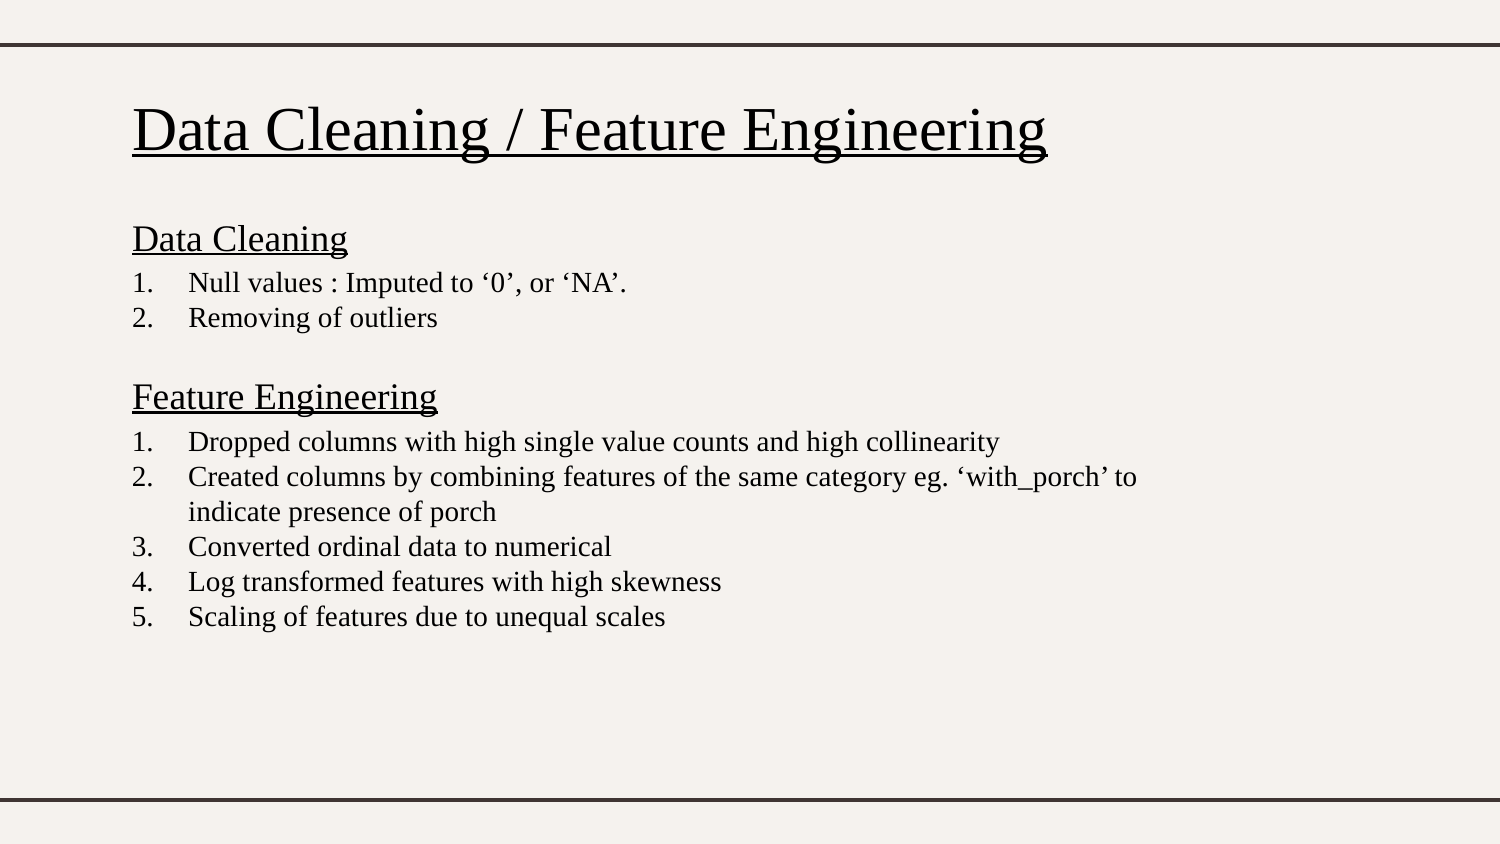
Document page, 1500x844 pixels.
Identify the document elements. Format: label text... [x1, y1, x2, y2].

text_box Null values : Imputed to ‘0’, or ‘NA’. Removing of outliers [116, 262, 798, 368]
text_box Data Cleaning [116, 198, 423, 272]
title Data Cleaning / Feature Engineering [116, 72, 1195, 167]
text_box Dropped columns with high single value counts and high collinearity Created columns by combining features of the same category eg. ‘with_porch’ to indicate presence of porch Converted ordinal data to numerical Log transformed features with high skewness Scaling of features due to unequal scales [116, 421, 1208, 668]
text_box Feature Engineering [116, 356, 609, 451]
